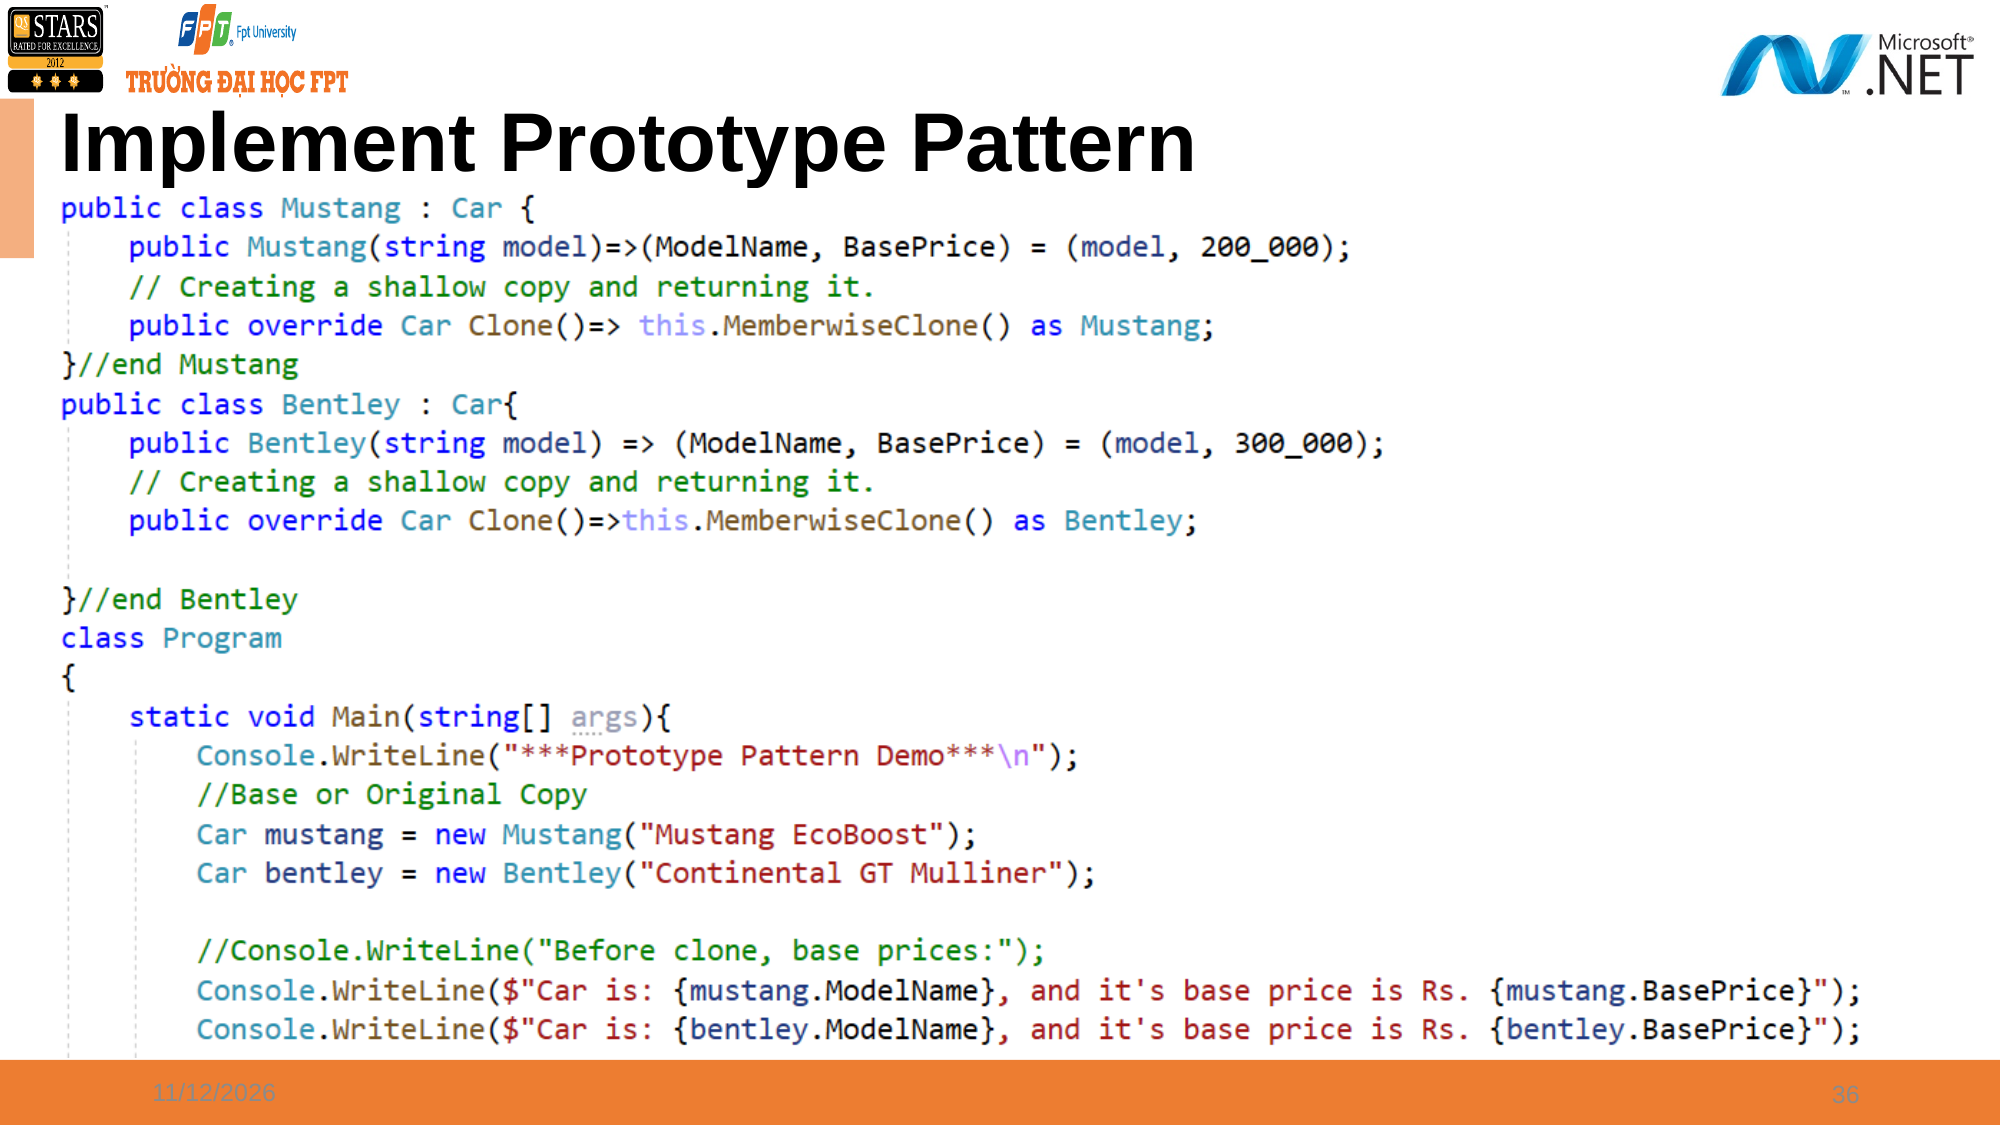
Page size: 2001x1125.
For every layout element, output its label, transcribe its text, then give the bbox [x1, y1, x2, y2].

title Implement Prototype Pattern [45, 97, 1875, 192]
slide_number 36 [1424, 1063, 1875, 1123]
picture [1685, 0, 2001, 129]
picture [45, 188, 1869, 1058]
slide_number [137, 1061, 588, 1122]
